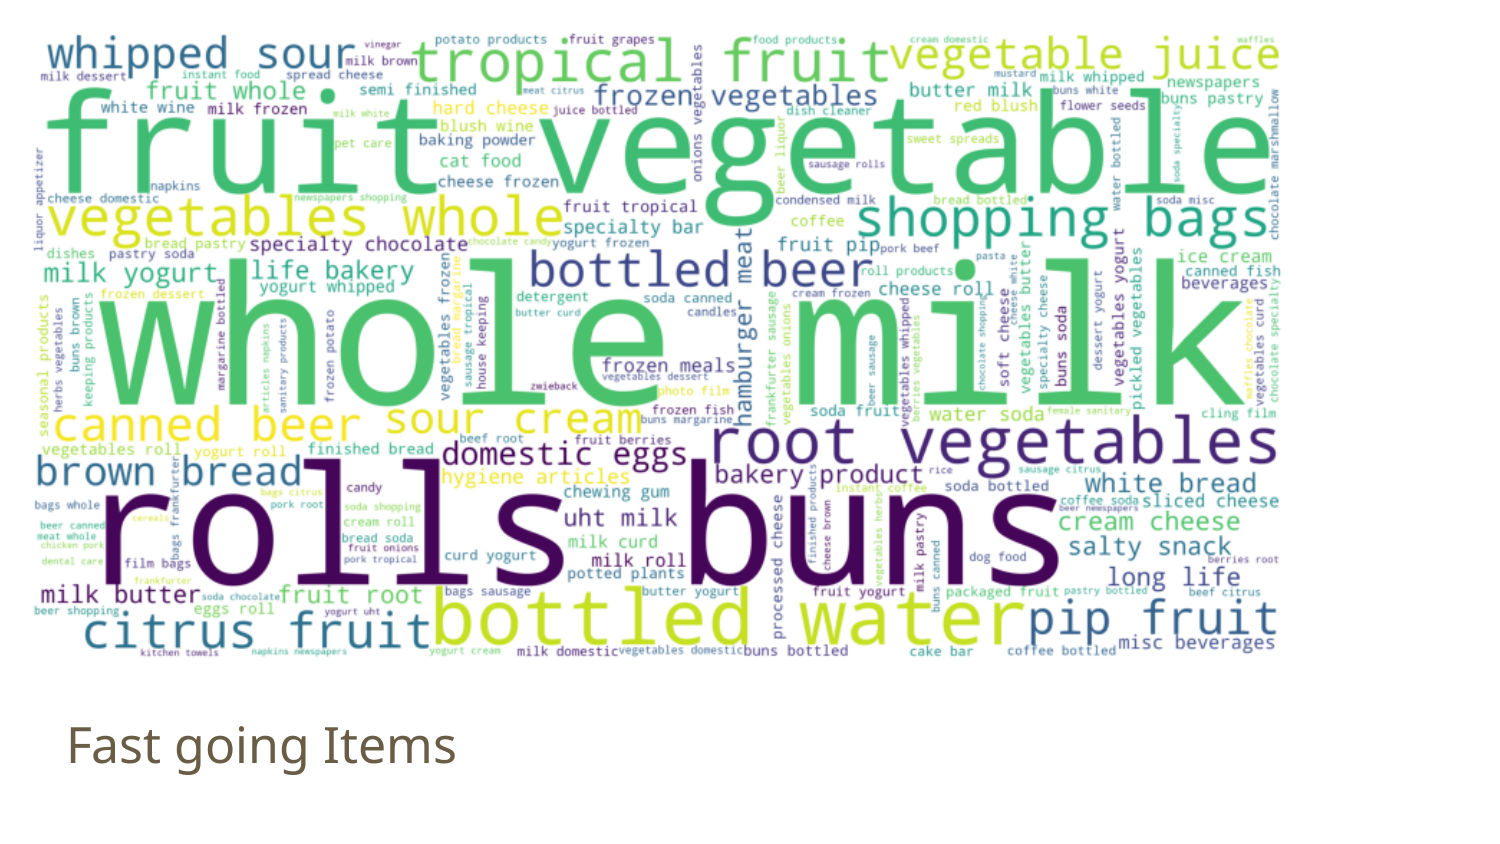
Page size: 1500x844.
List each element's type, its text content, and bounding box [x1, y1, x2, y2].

picture [24, 24, 1294, 670]
list Fast going Items [51, 694, 1036, 793]
